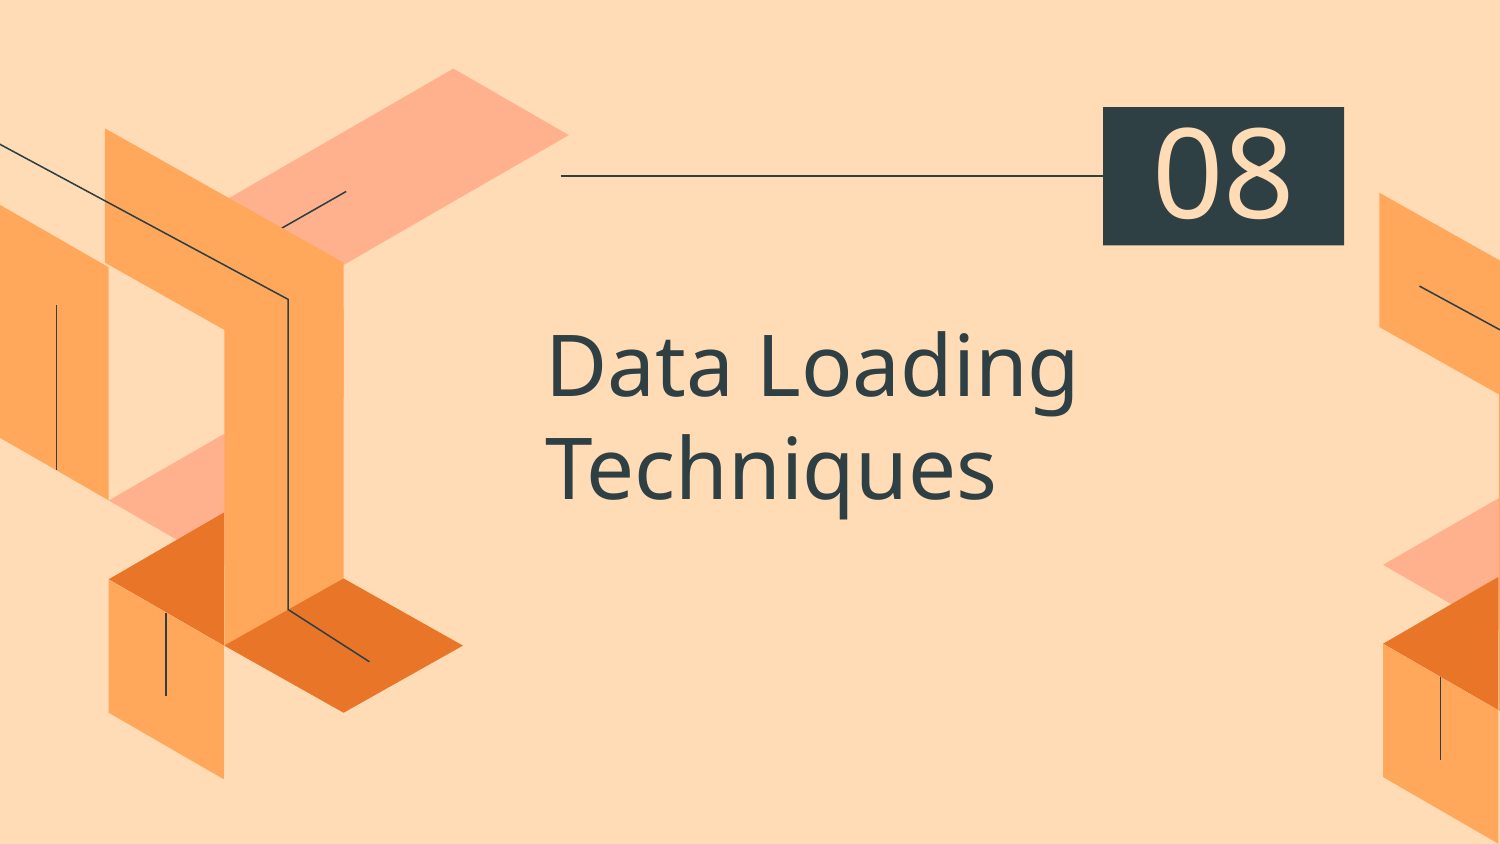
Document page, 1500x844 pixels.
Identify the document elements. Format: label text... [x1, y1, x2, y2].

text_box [0, 8, 570, 780]
title Data Loading Techniques [574, 598, 1500, 737]
title 08 [1103, 107, 1345, 246]
